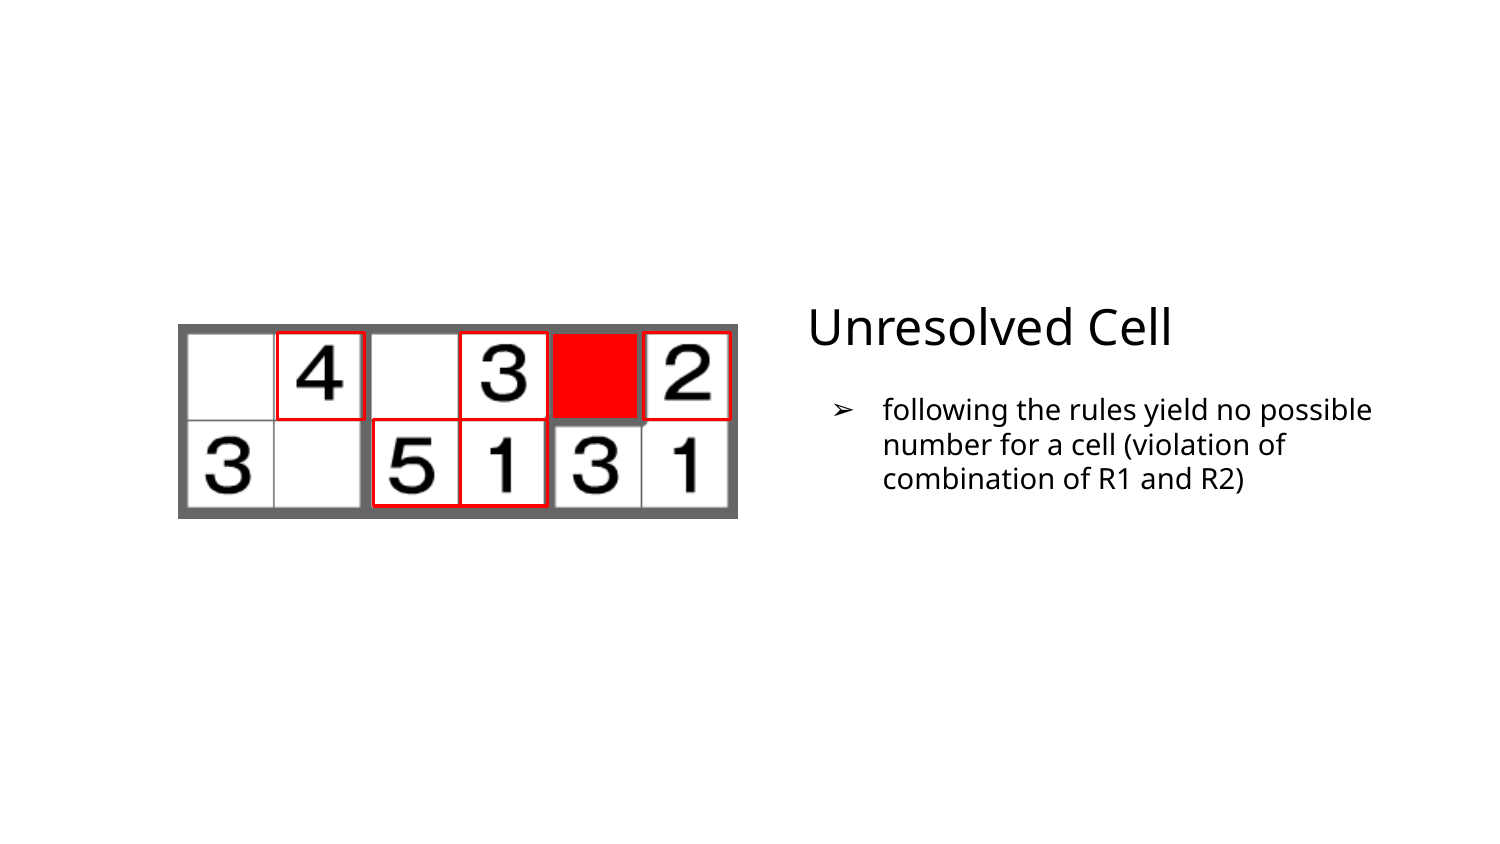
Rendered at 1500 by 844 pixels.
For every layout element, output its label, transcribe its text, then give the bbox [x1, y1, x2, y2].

picture [177, 324, 738, 519]
text_box Unresolved Cell following the rules yield no possible number for a cell (violation of combination of R1 and R2) [792, 280, 1426, 714]
